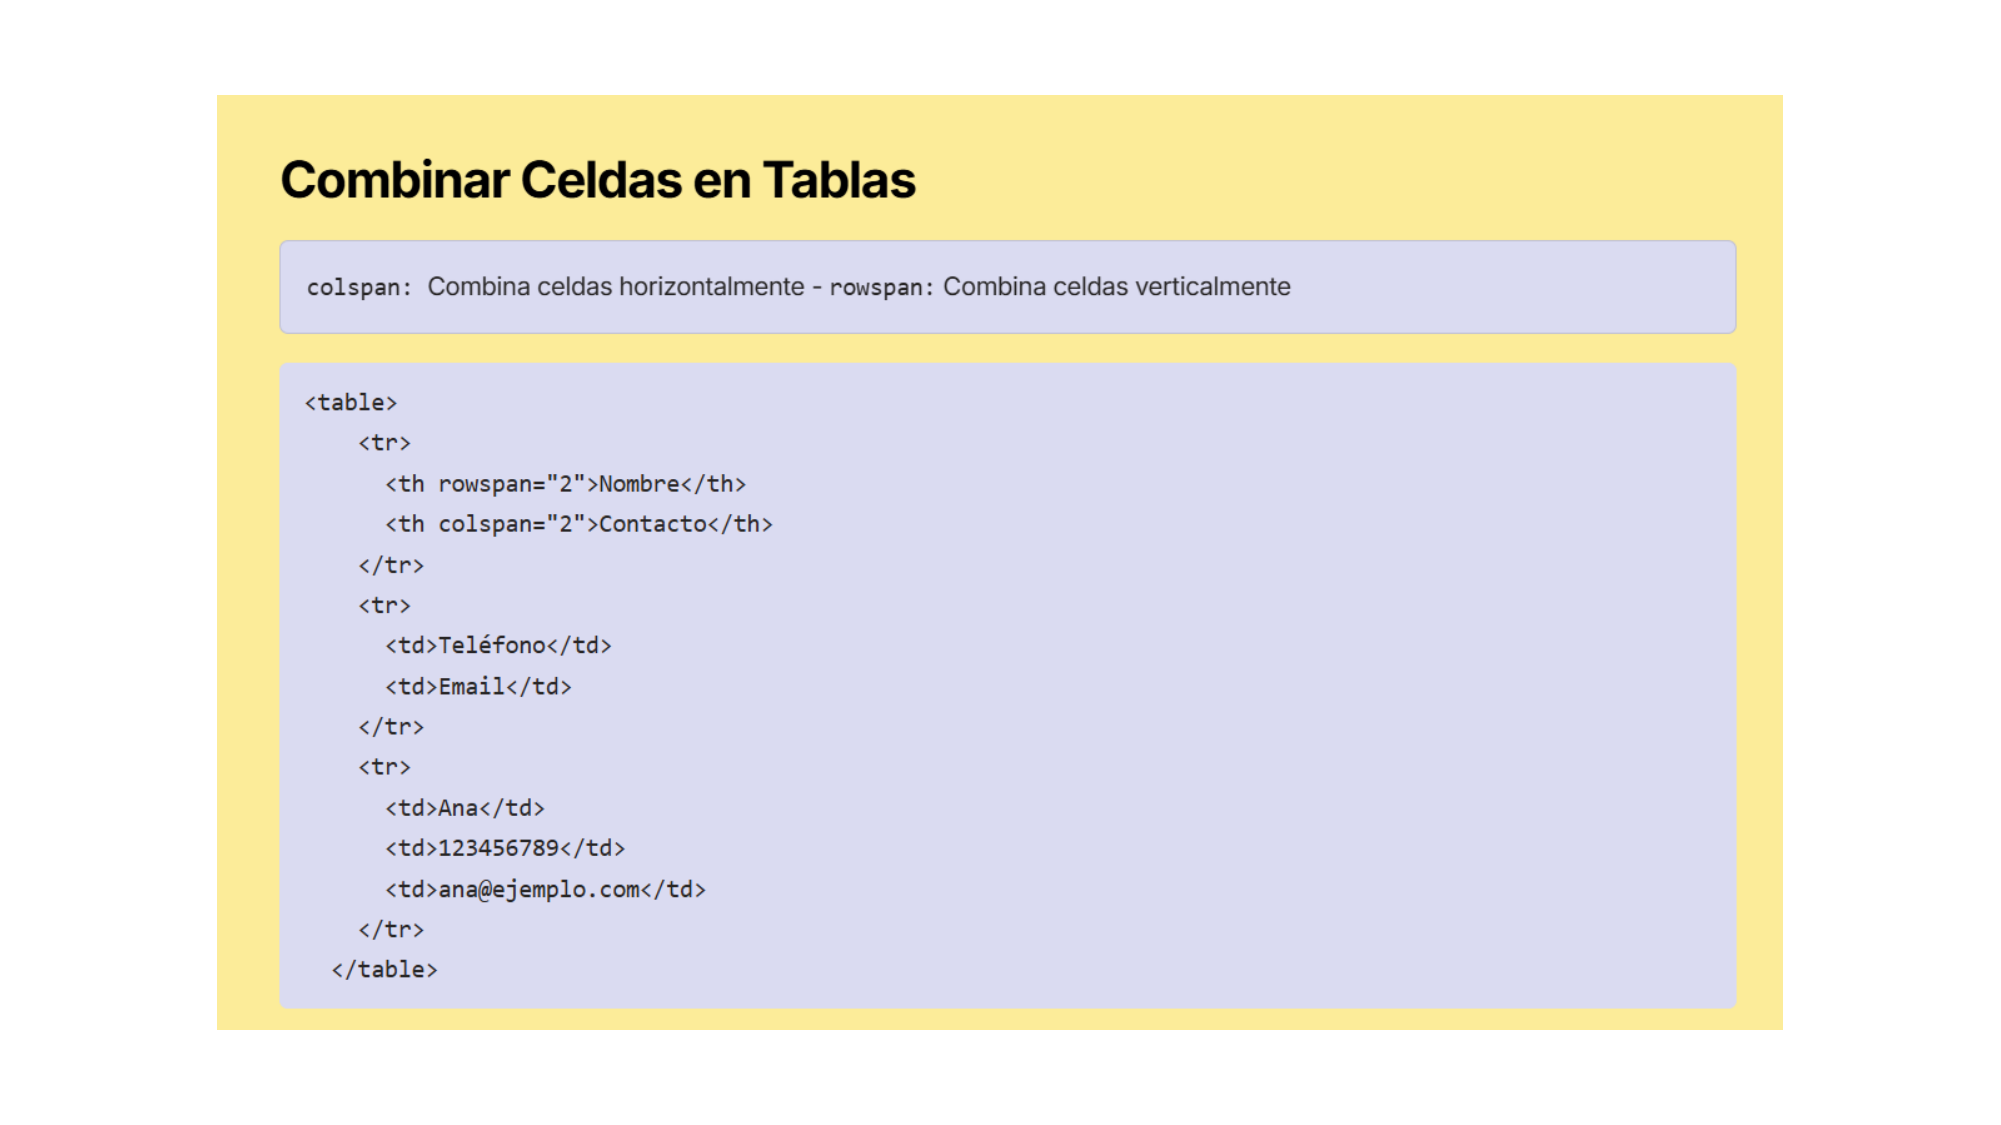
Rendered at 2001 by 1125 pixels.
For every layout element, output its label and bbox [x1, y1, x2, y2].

picture [216, 95, 1784, 1030]
